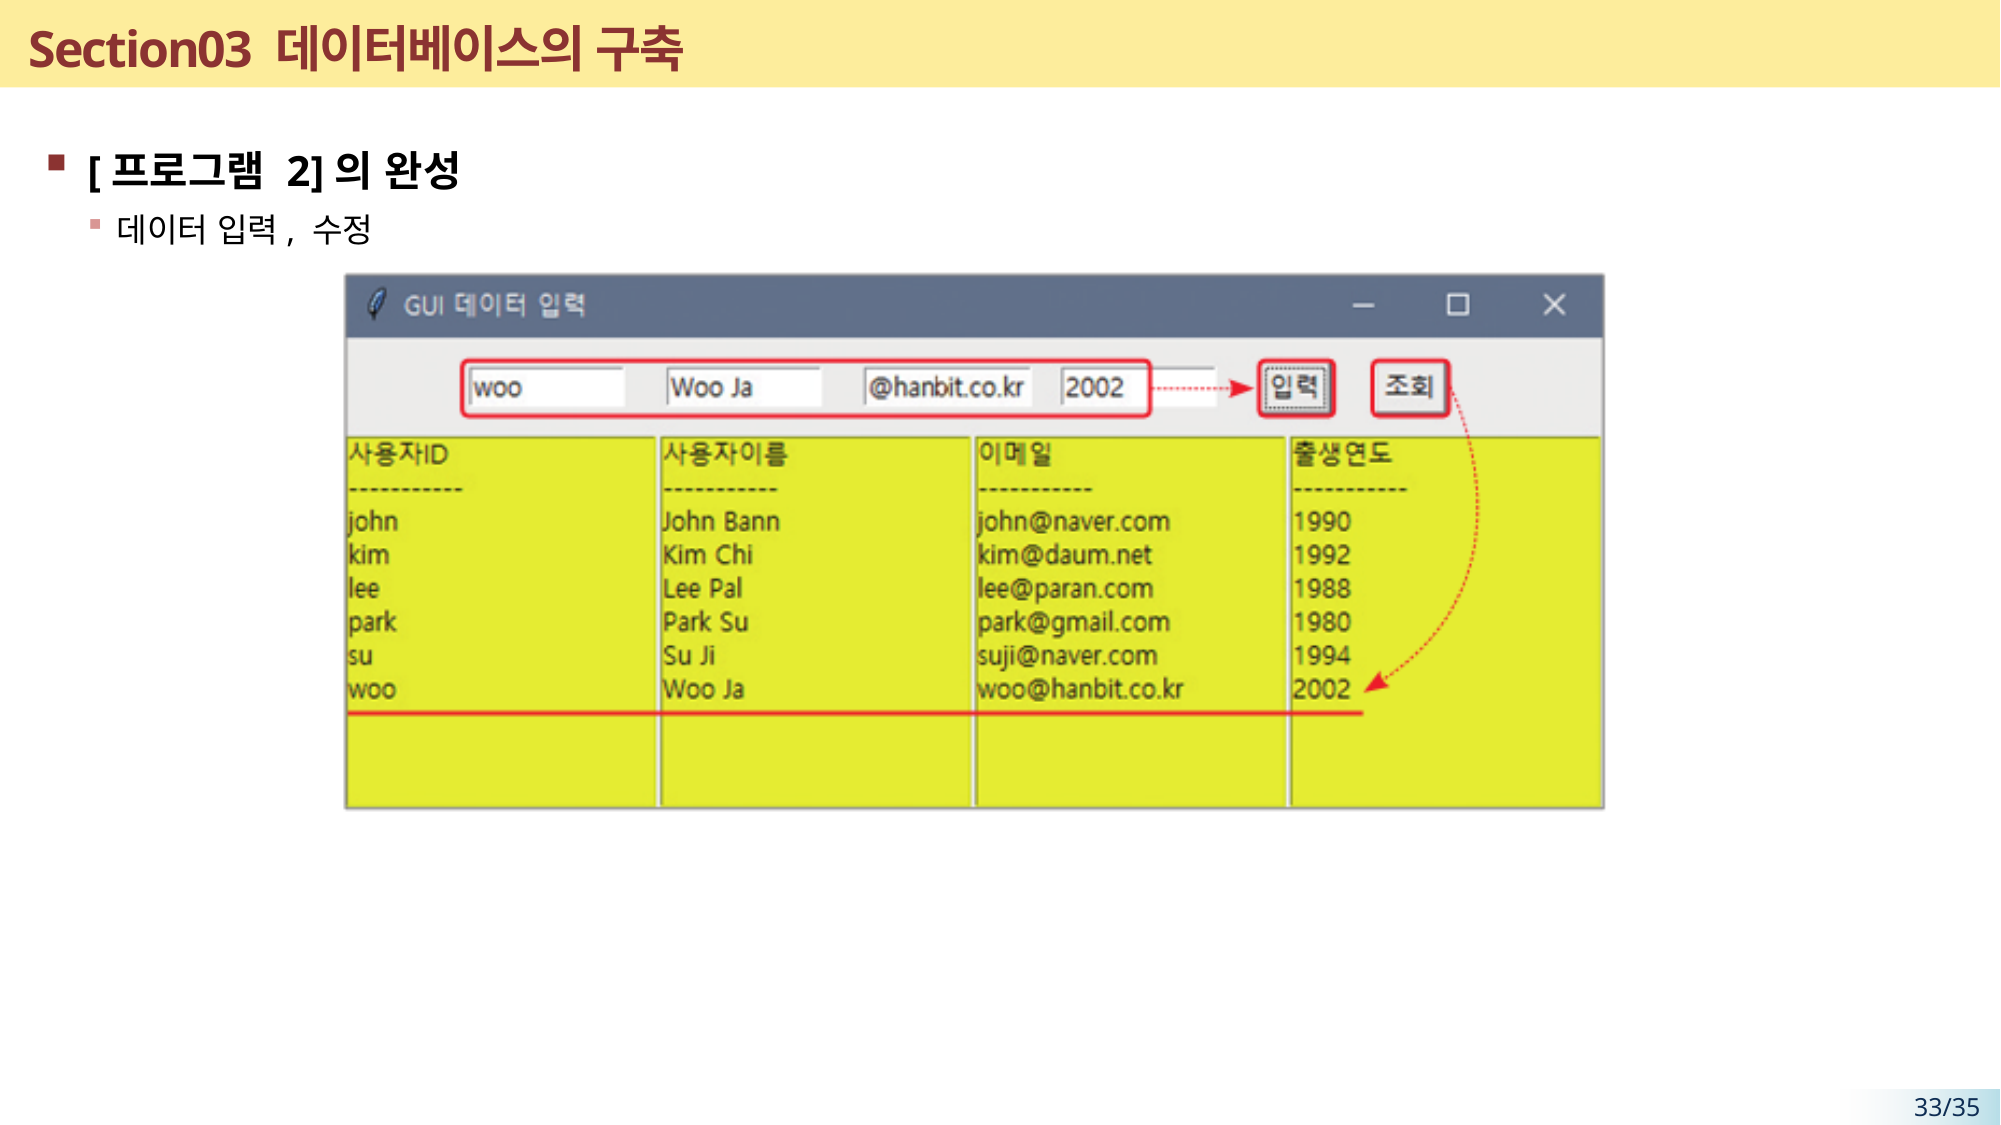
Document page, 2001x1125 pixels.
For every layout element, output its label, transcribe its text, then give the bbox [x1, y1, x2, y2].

title Section03 데이터베이스의 구축 [13, 8, 1717, 87]
picture [342, 266, 1613, 814]
list [프로그램 2]의 완성 데이터 입력, 수정 [13, 126, 1975, 1057]
